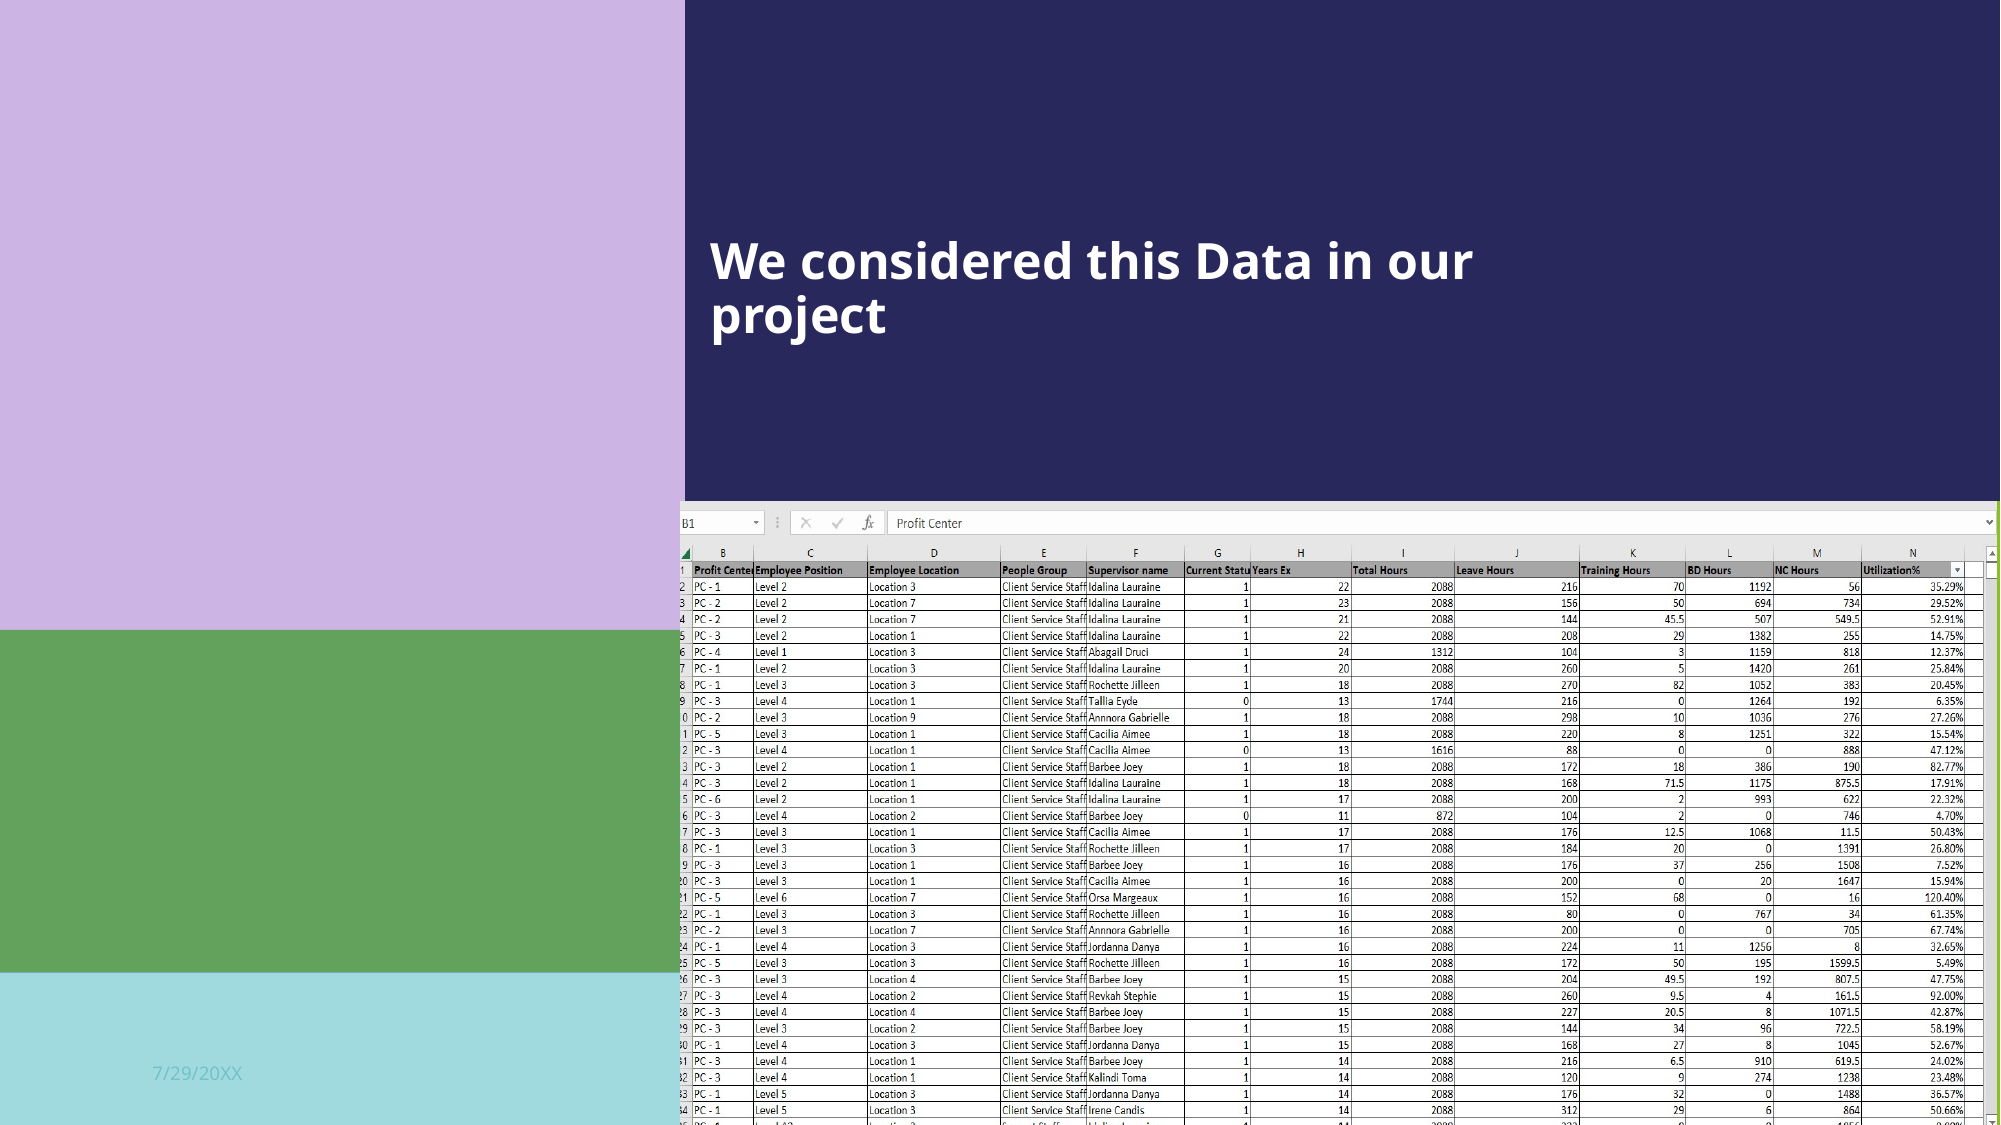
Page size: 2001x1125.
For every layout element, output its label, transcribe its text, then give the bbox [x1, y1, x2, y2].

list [680, 501, 2000, 1125]
title We considered this Data in our project [695, 134, 1595, 353]
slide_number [137, 1042, 588, 1103]
